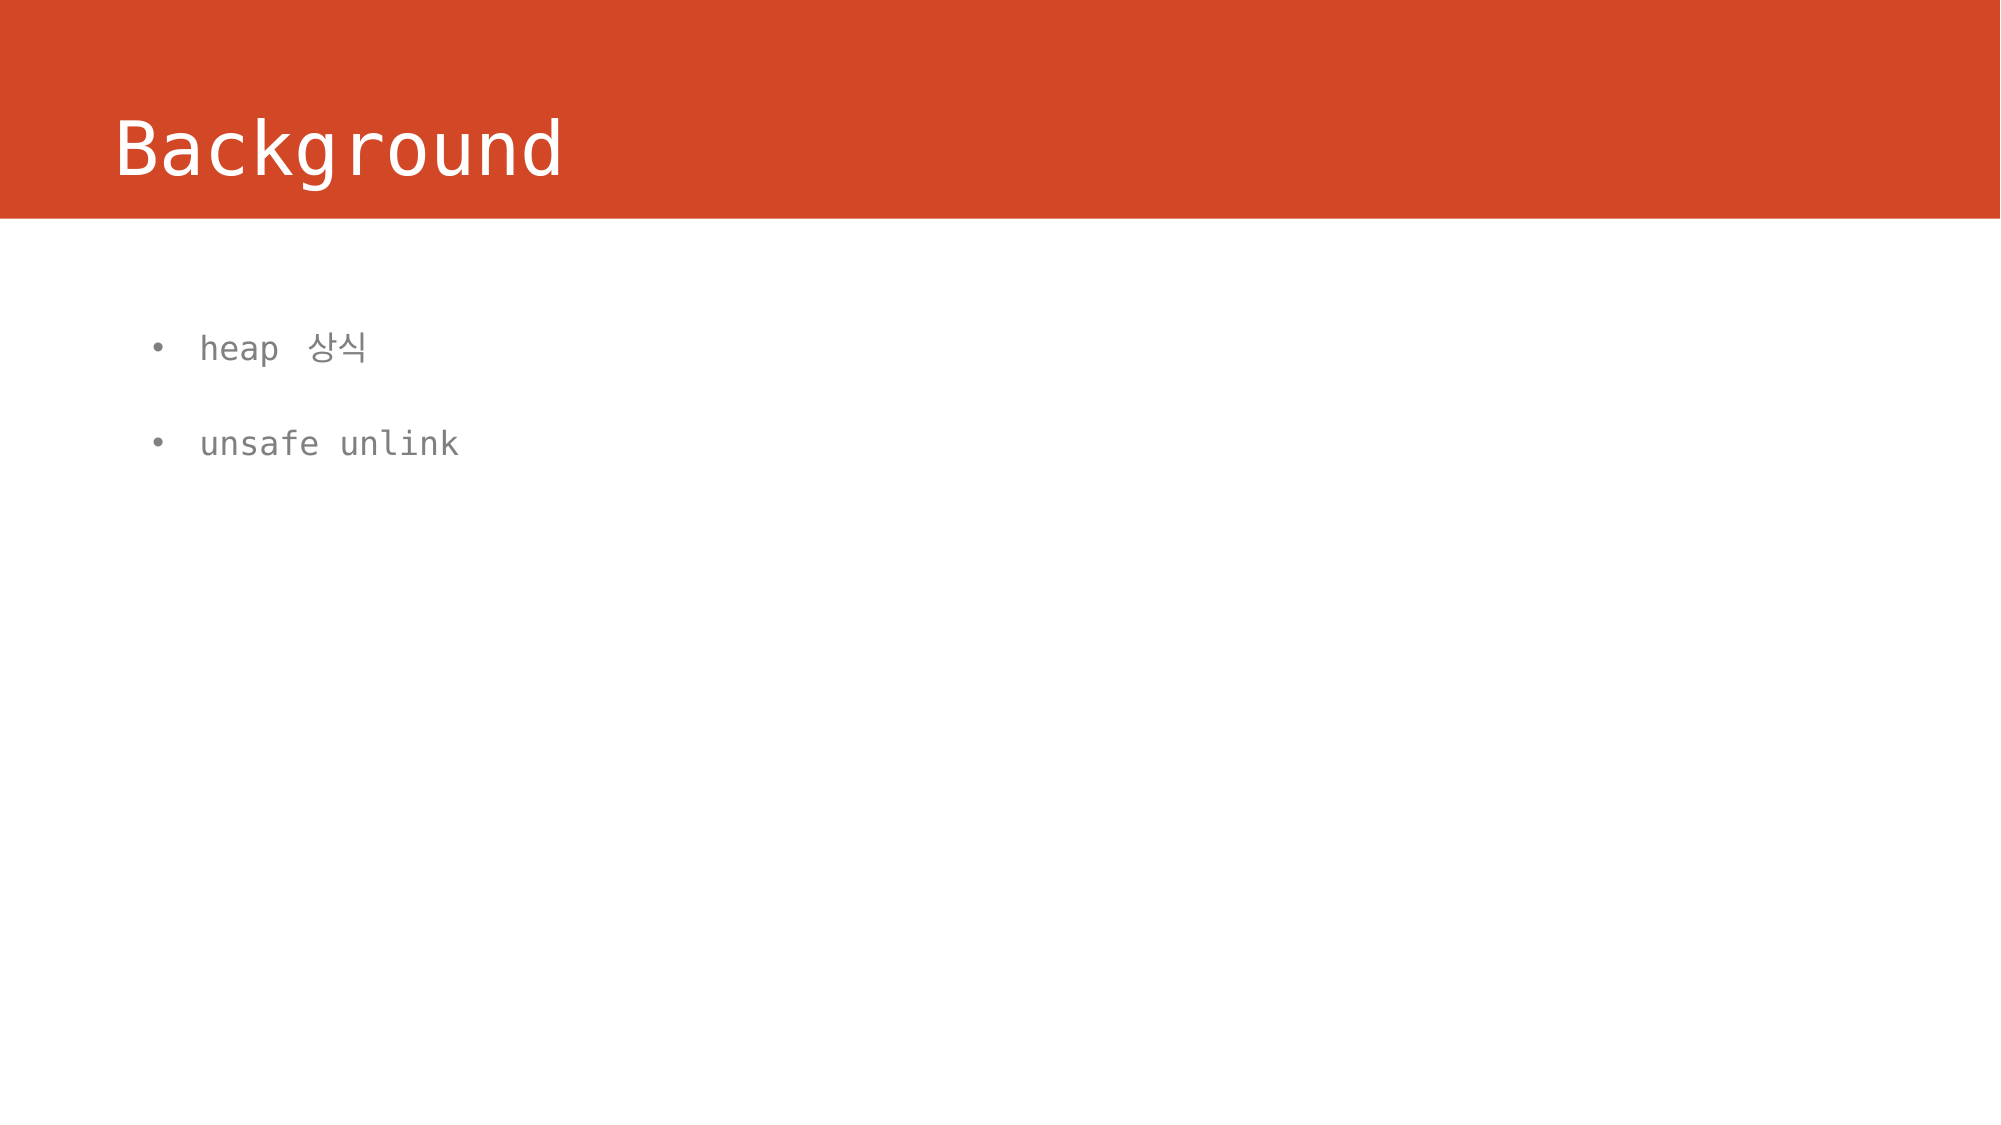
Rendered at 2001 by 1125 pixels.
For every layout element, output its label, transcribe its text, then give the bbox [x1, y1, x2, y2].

title Background [99, 0, 1863, 199]
list heap 상식 unsafe unlink [137, 299, 822, 1014]
